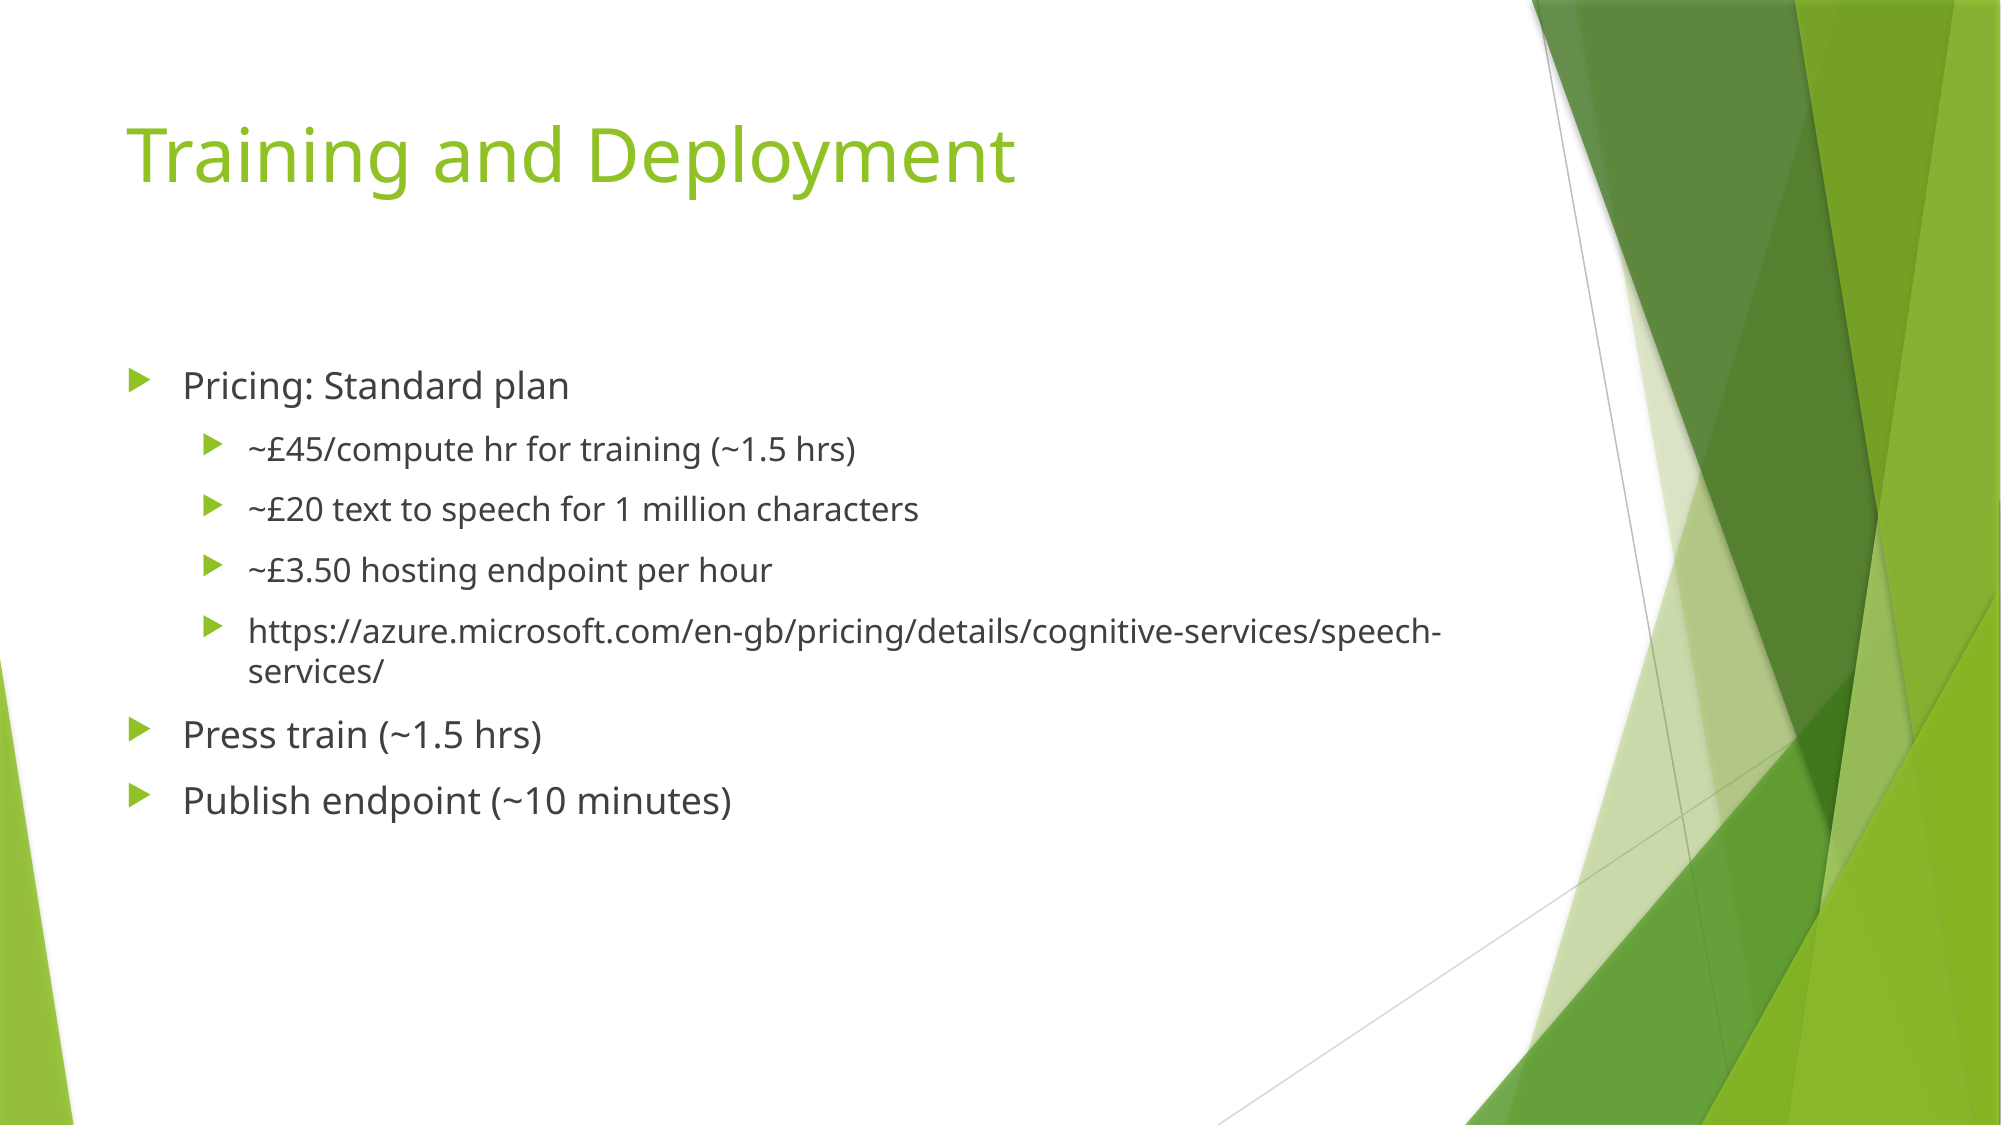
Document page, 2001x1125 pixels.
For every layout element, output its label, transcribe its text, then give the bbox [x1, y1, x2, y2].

title Training and Deployment [111, 99, 1522, 317]
list Pricing: Standard plan ~£45/compute hr for training (~1.5 hrs) ~£20 text to speech for 1 million characters ~£3.50 hosting endpoint per hour https://azure.microsoft.com/en-gb/pricing/details/cognitive-services/speech-services/ Press train (~1.5 hrs) Publish endpoint (~10 minutes) [111, 354, 1522, 992]
